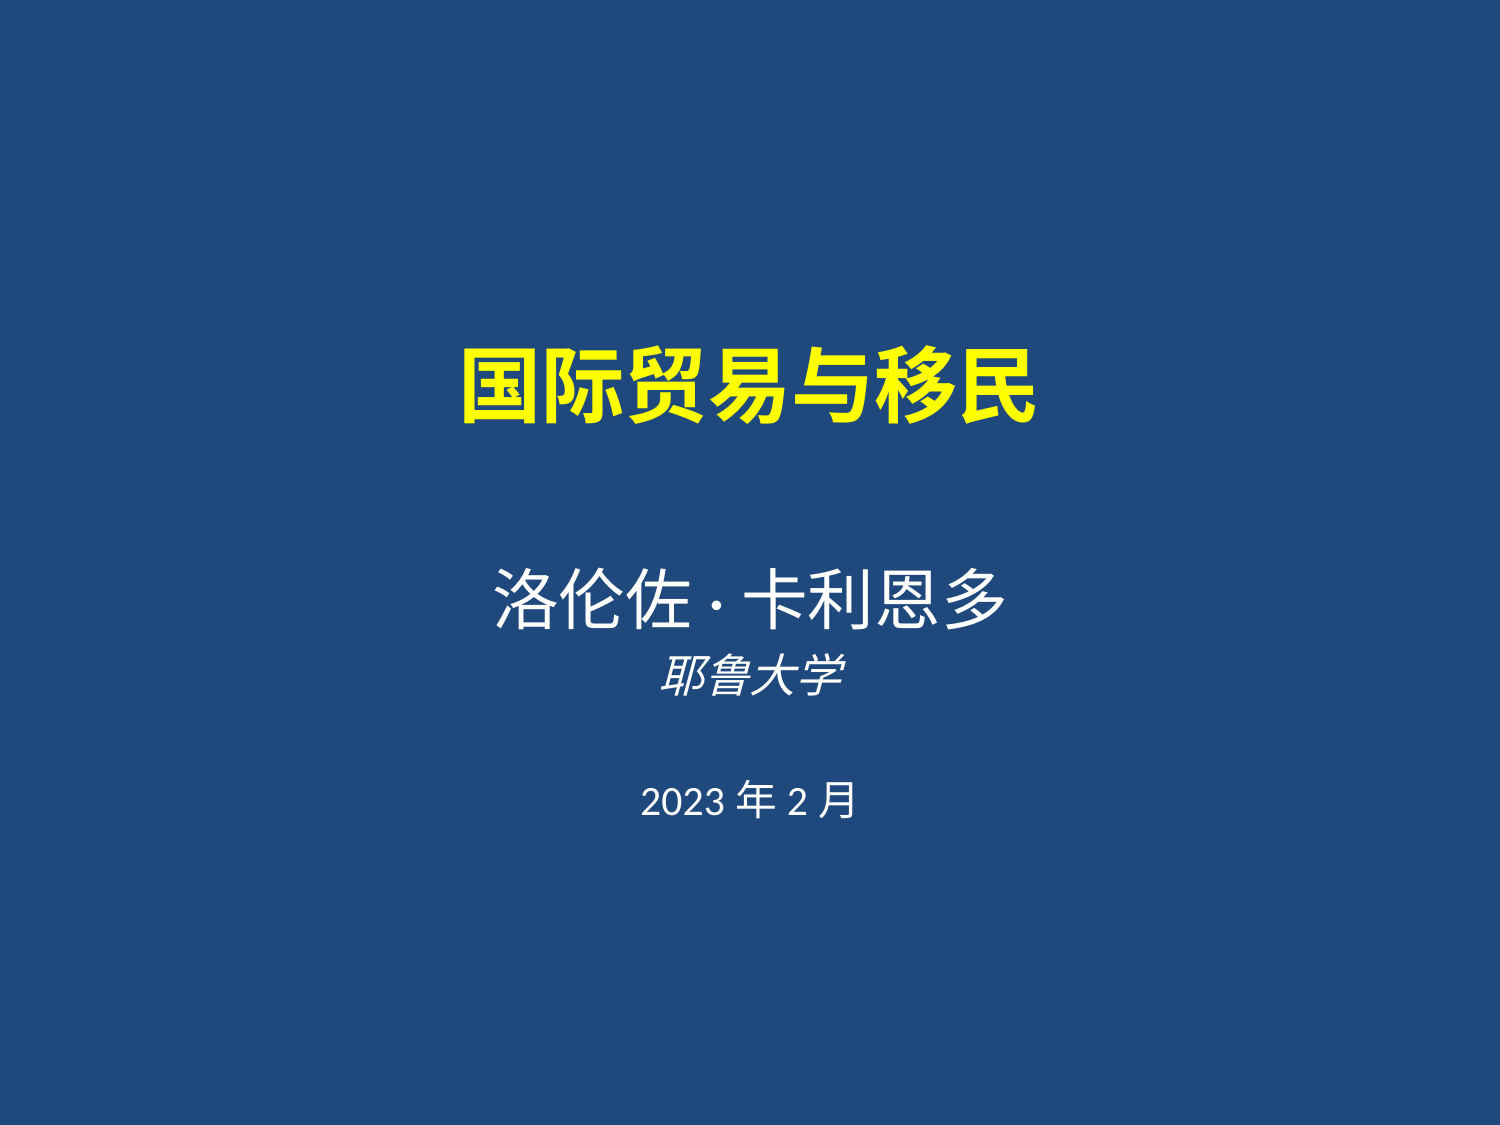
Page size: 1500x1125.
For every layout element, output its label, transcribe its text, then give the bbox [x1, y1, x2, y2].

subtitle 洛伦佐·卡利恩多 耶鲁大学 2023年2月 [125, 549, 1375, 925]
title 国际贸易与移民 [0, 262, 1500, 504]
